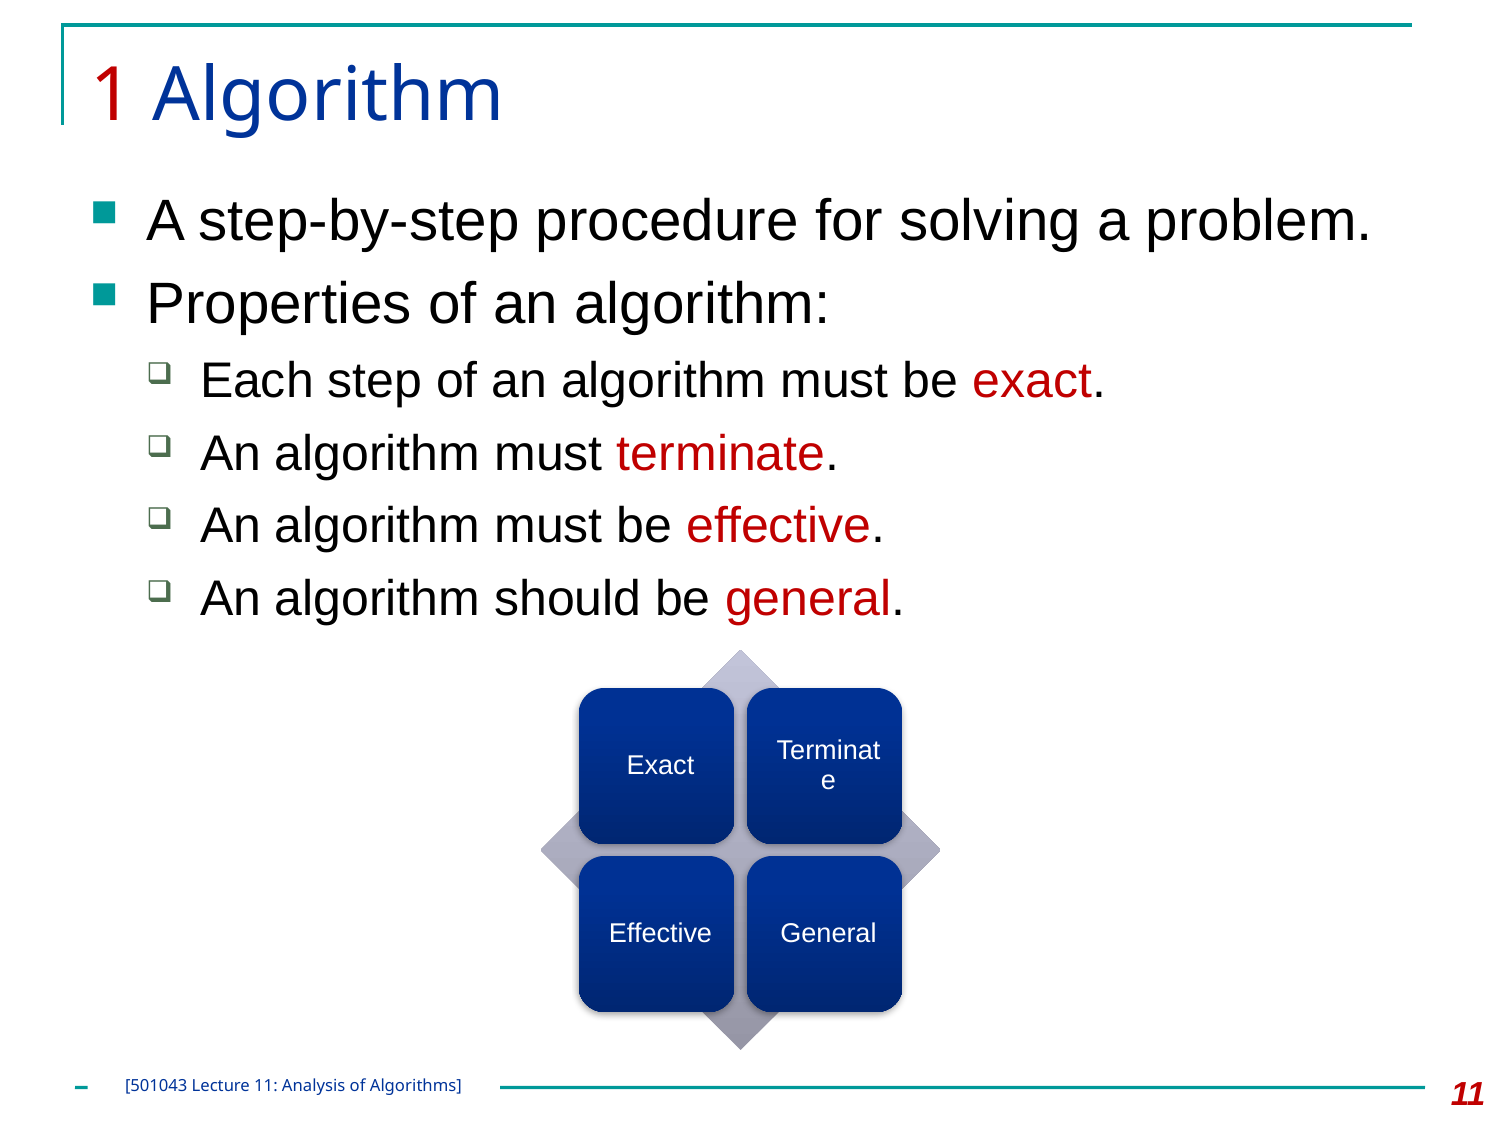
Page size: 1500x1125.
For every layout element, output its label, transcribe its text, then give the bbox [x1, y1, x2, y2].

slide_number 11 [1400, 1065, 1500, 1125]
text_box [334, 649, 1147, 1051]
title 1 Algorithm [74, 37, 1426, 168]
list A step-by-step procedure for solving a problem. Properties of an algorithm: Each step of an algorithm must be exact. An algorithm must terminate. An algorithm must be effective. An algorithm should be general. [74, 174, 1426, 663]
text_box [501043 Lecture 11: Analysis of Algorithms] [87, 1074, 500, 1100]
